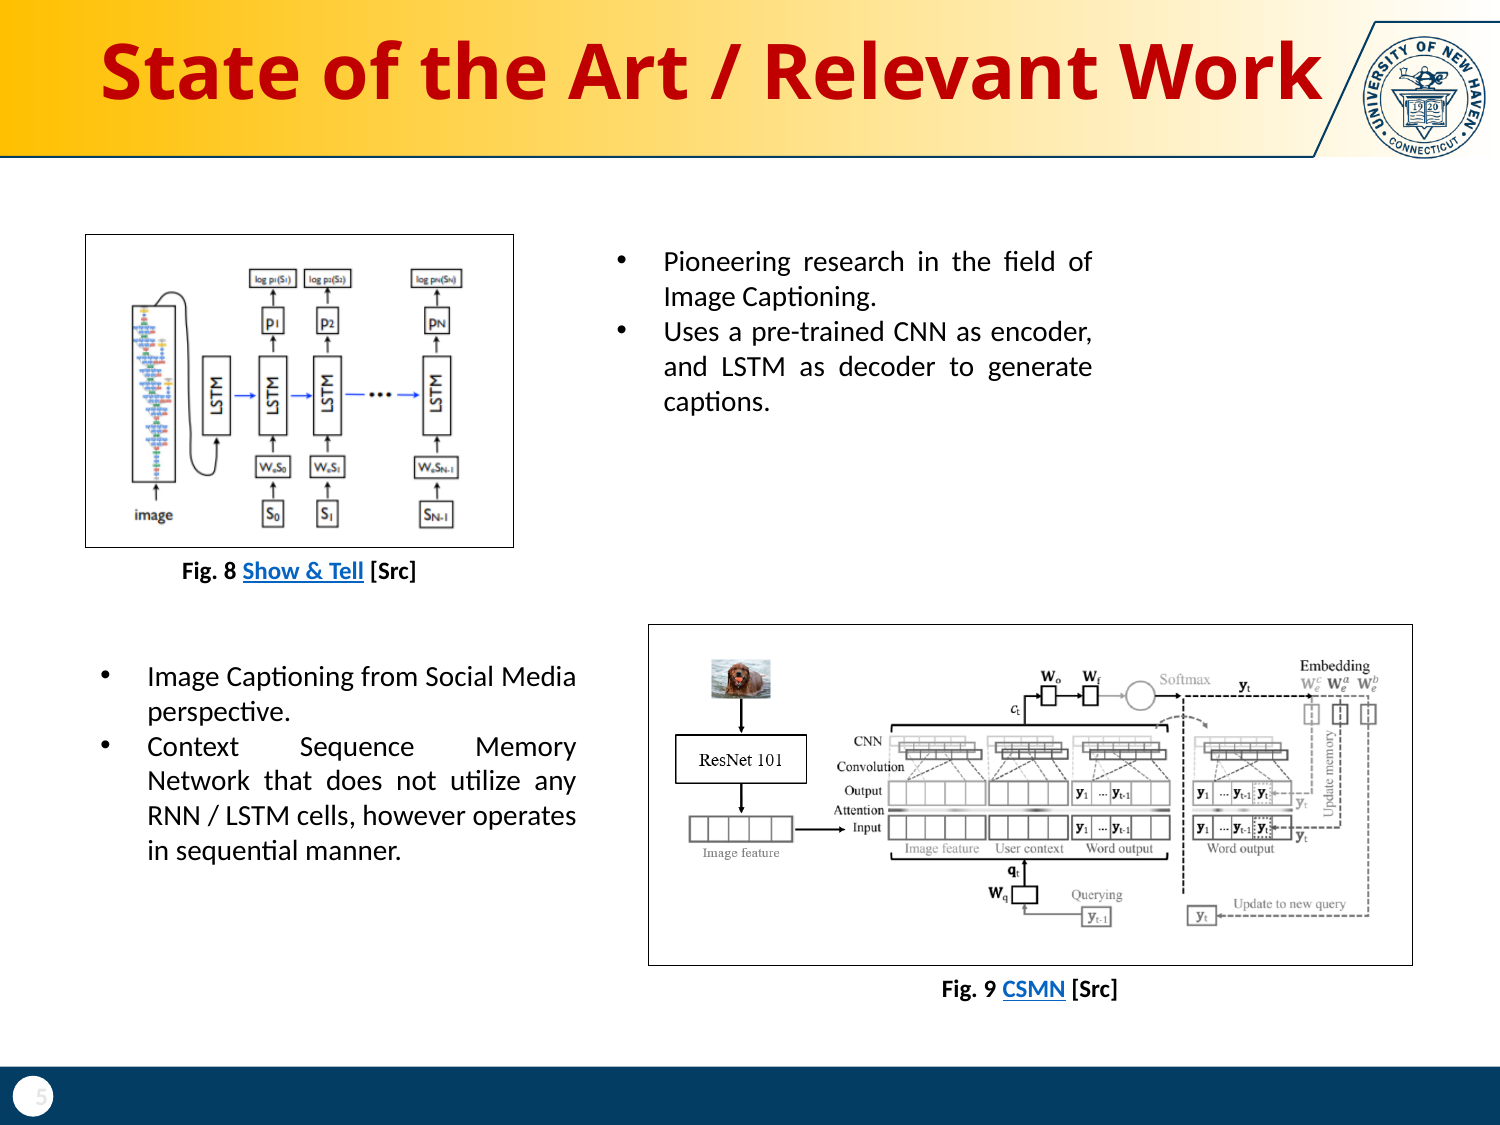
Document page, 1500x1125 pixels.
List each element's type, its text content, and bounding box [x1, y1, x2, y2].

picture [1362, 35, 1486, 159]
picture [648, 624, 1413, 966]
picture [85, 234, 514, 548]
text_box Pioneering research in the field of Image Captioning. Uses a pre-trained CNN as encoder, and LSTM as decoder to generate captions. [601, 234, 1108, 425]
text_box Image Captioning from Social Media perspective. Context Sequence Memory Network that does not utilize any RNN / LSTM cells, however operates in sequential manner. [85, 649, 592, 874]
text_box Fig. 8 Show & Tell [Src] [167, 548, 432, 593]
title State of the Art / Relevant Work [85, 17, 1363, 133]
slide_number 5 [0, 1063, 64, 1125]
text_box Fig. 9 CSMN [Src] [927, 966, 1134, 1011]
